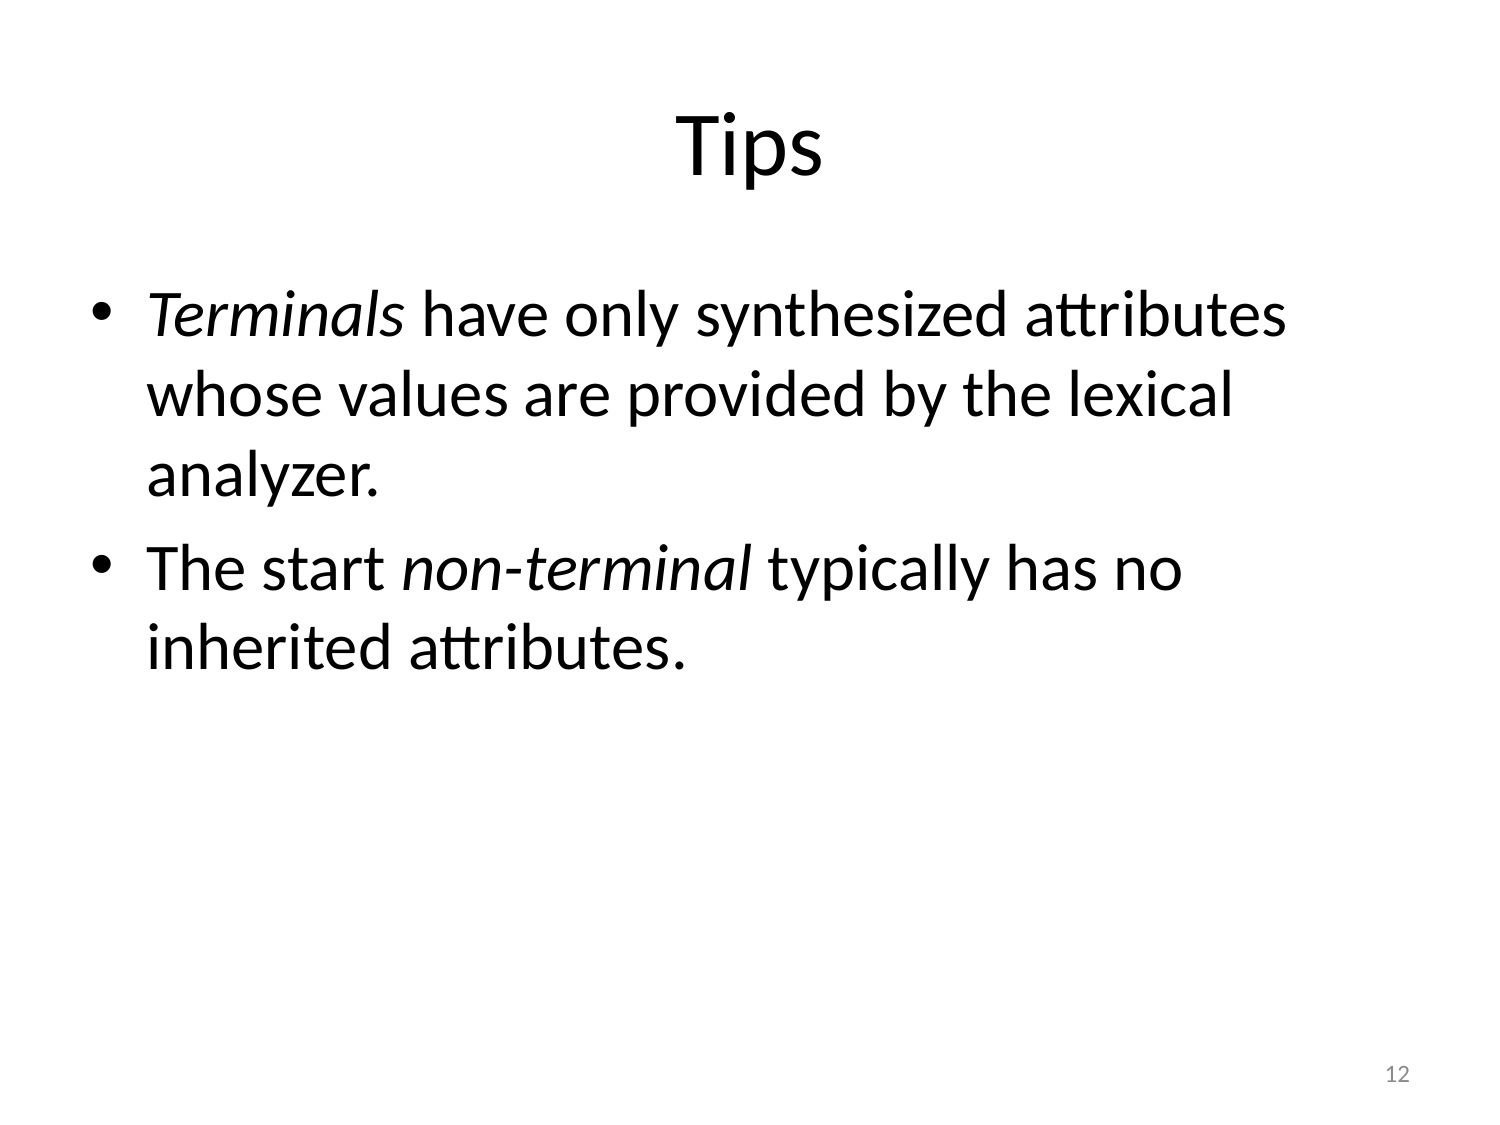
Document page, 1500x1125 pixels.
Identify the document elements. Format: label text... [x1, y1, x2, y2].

list Terminals have only synthesized attributes whose values are provided by the lexical analyzer. The start non-terminal typically has no inherited attributes. [75, 262, 1425, 1005]
slide_number 12 [1074, 1042, 1425, 1103]
title Tips [75, 45, 1425, 233]
